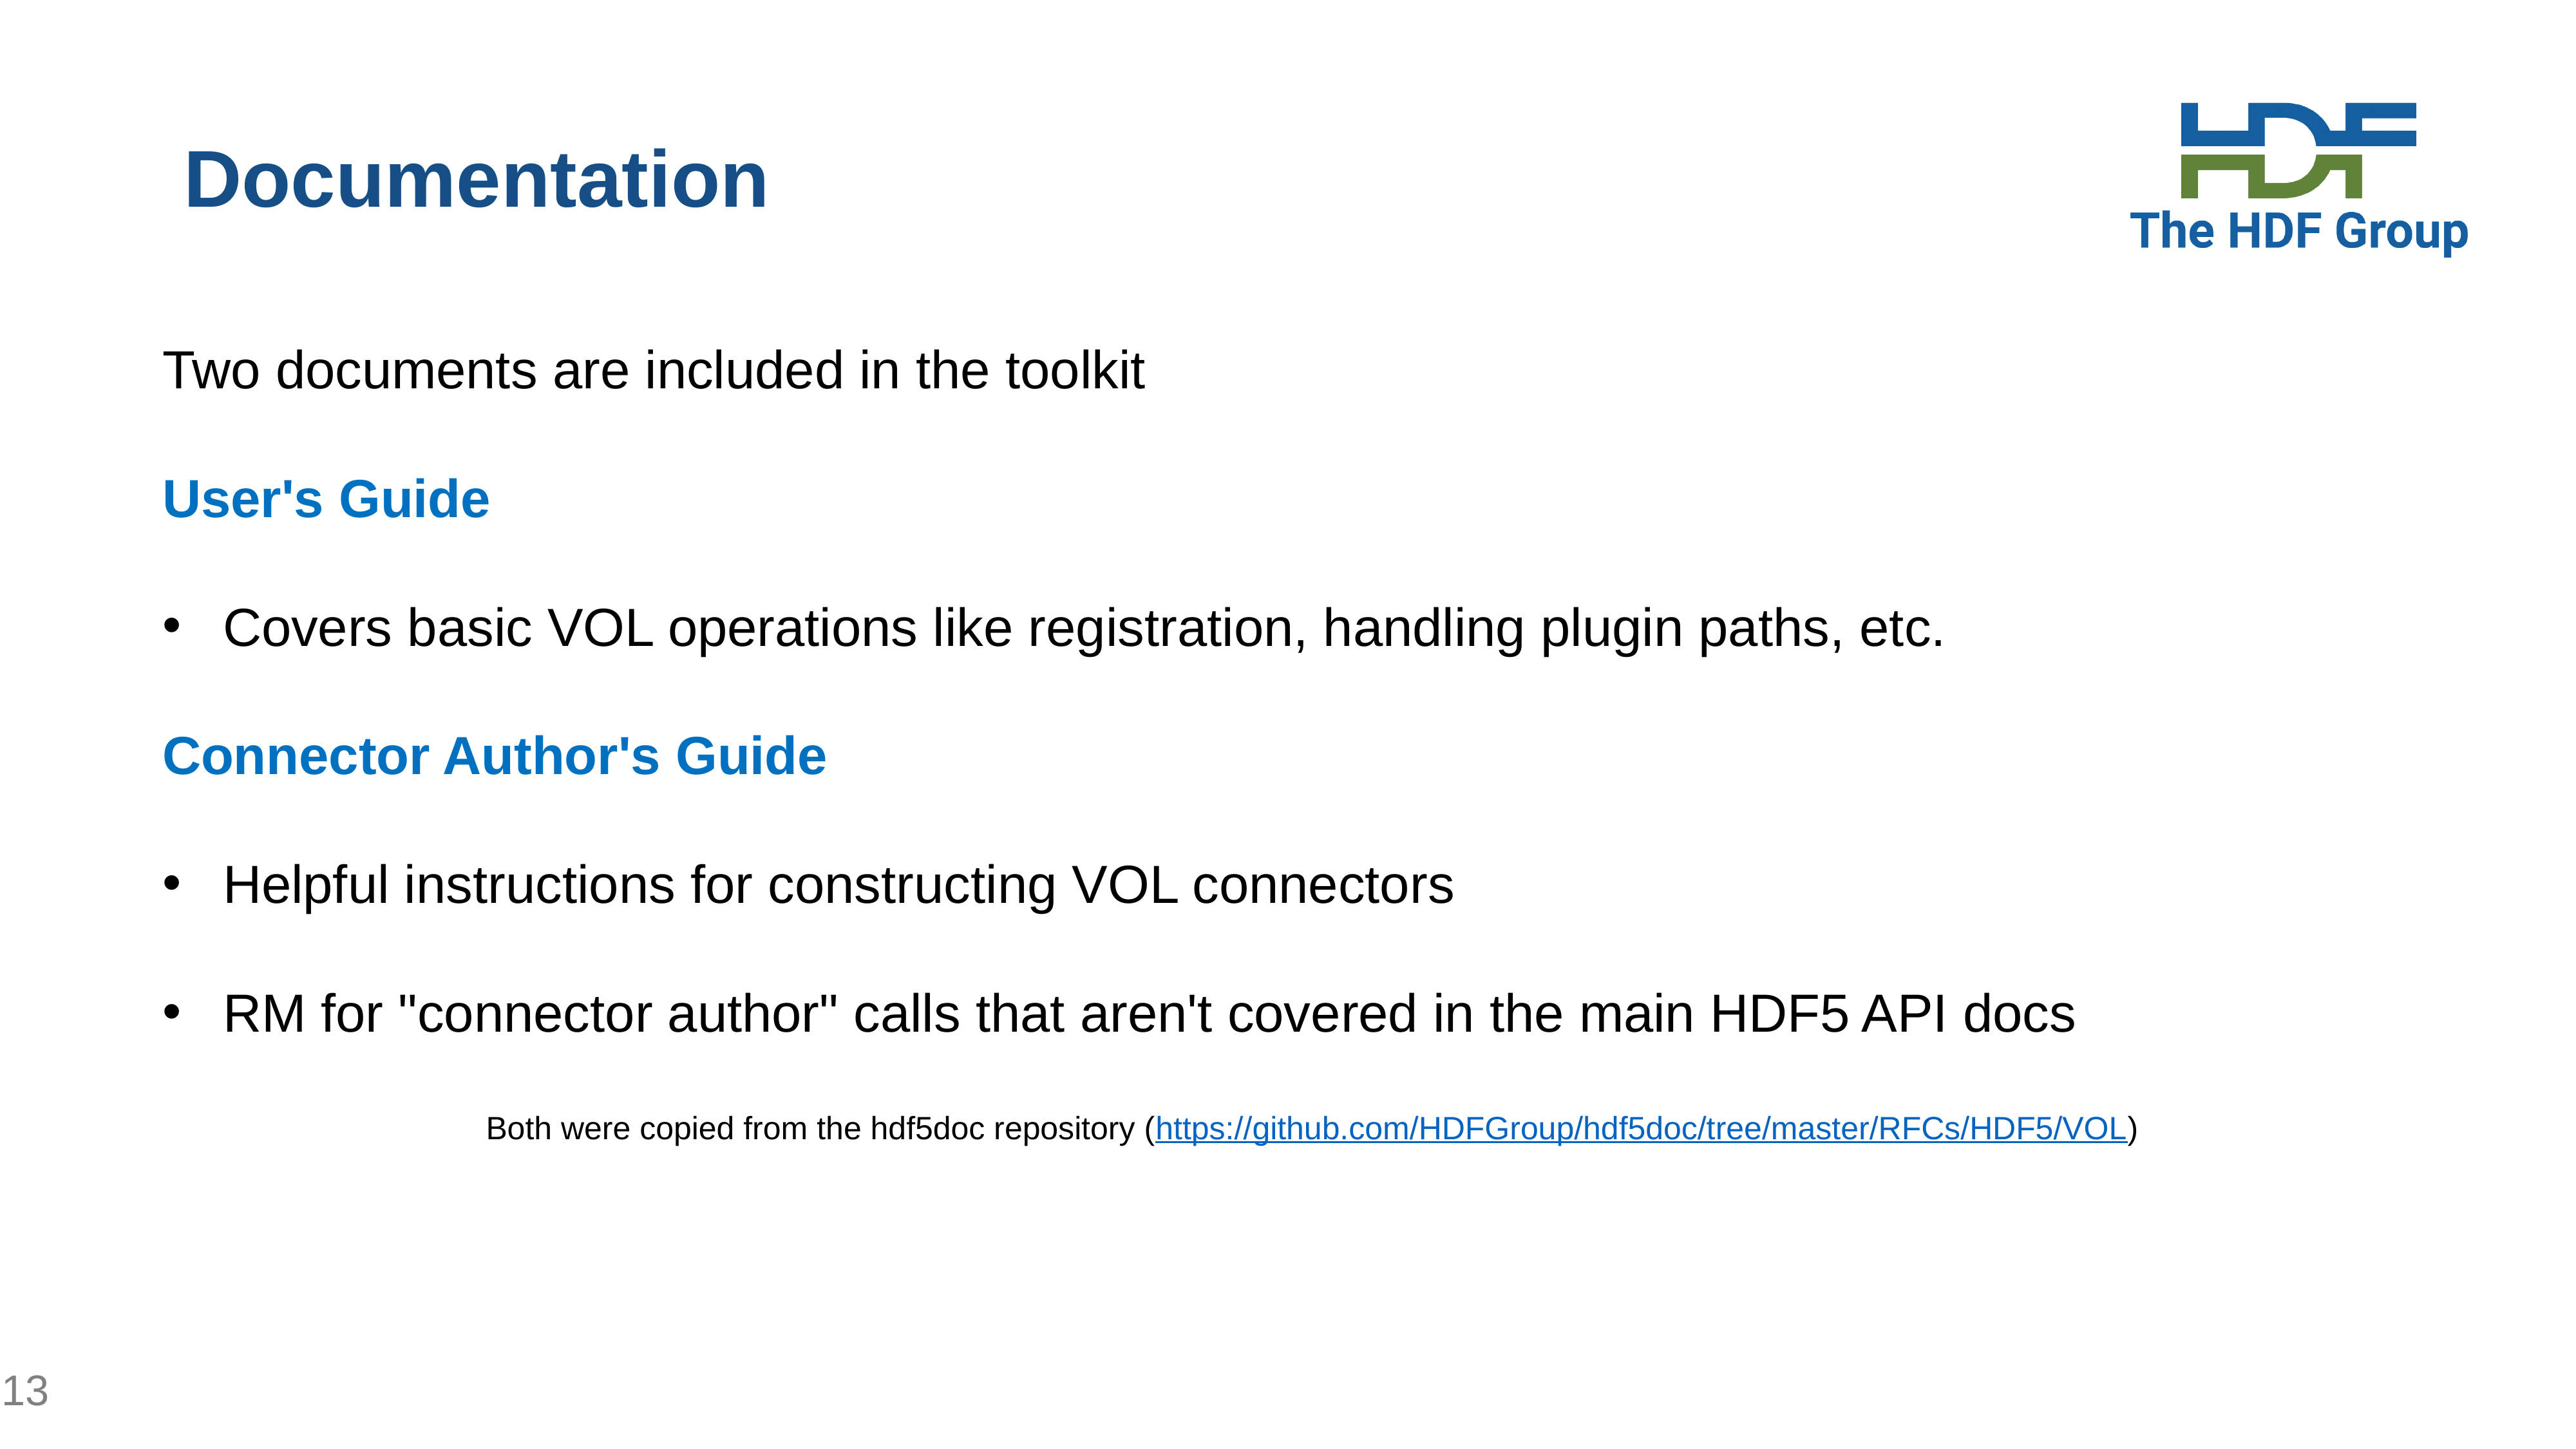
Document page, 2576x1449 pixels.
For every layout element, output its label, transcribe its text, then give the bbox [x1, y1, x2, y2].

text_box Two documents are included in the toolkit User's Guide Covers basic VOL operations like registration, handling plugin paths, etc. Connector Author's Guide Helpful instructions for constructing VOL connectors RM for "connector author" calls that aren't covered in the main HDF5 API docs Both were copied from the hdf5doc repository (https://github.com/HDFGroup/hdf5doc/tree/master/RFCs/HDF5/VOL) [153, 330, 2472, 1151]
picture [2112, 98, 2485, 264]
title Documentation [178, 142, 1980, 220]
